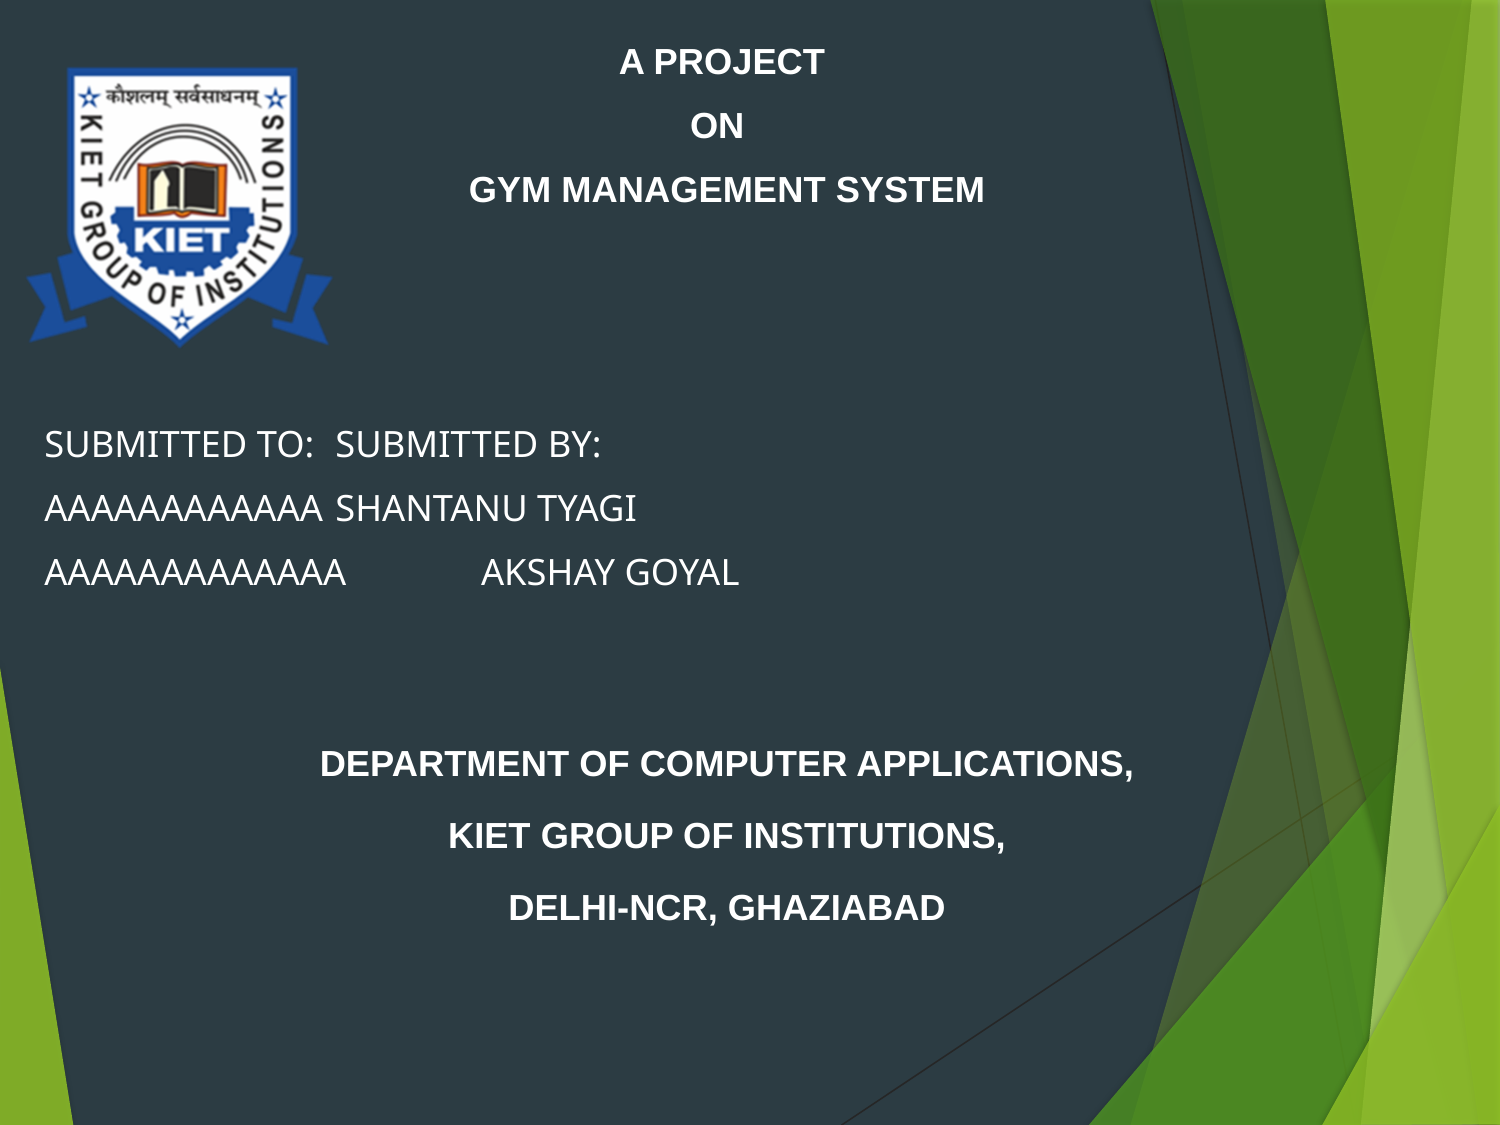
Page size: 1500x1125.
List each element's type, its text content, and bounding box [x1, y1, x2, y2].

picture [23, 53, 338, 368]
list A PROJECT ON GYM MANAGEMENT SYSTEM SUBMITTED TO: SUBMITTED BY: AAAAAAAAAAAA SHANTANU TYAGI AAAAAAAAAAAAA AKSHAY GOYAL DEPARTMENT OF COMPUTER APPLICATIONS, KIET GROUP OF INSTITUTIONS, DELHI-NCR, GHAZIABAD [29, 30, 1425, 1038]
